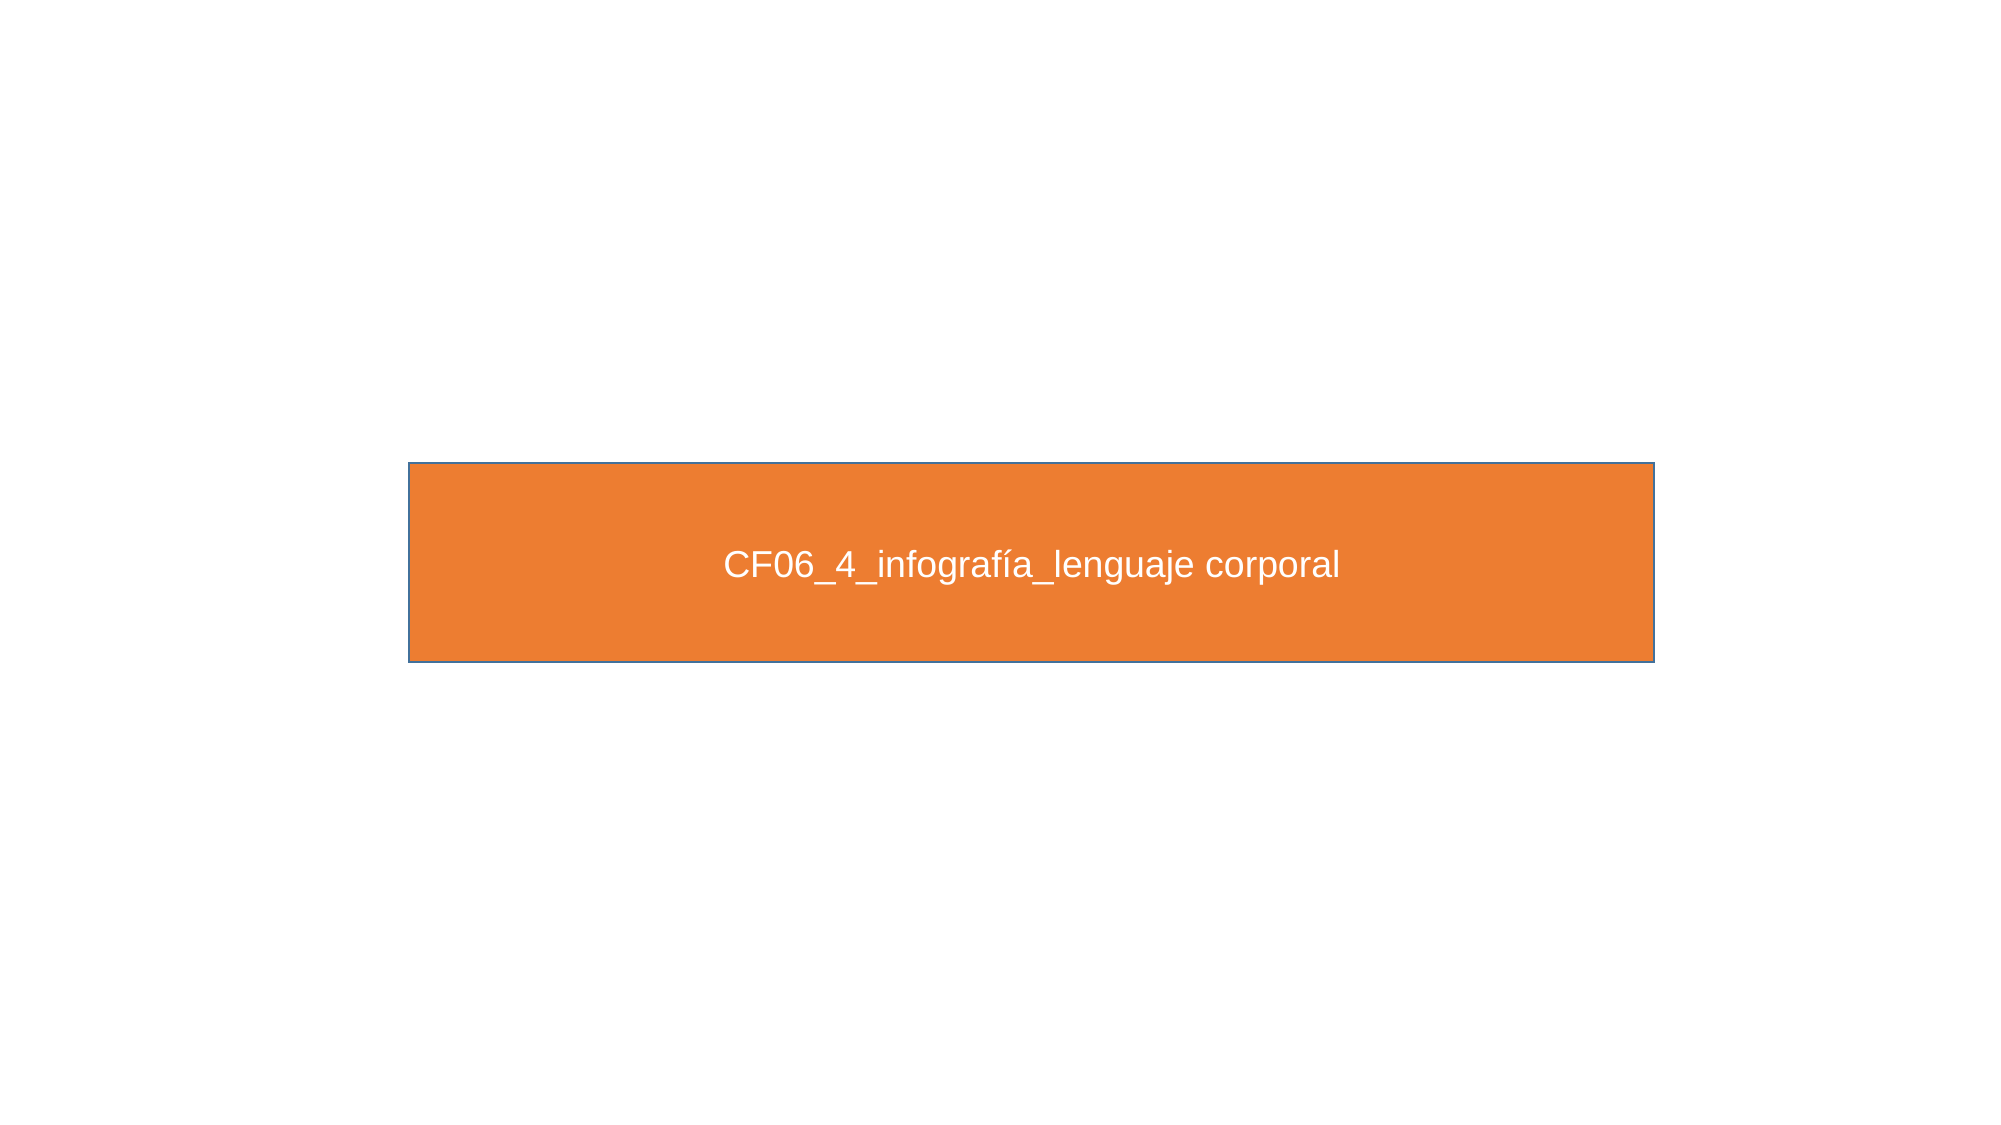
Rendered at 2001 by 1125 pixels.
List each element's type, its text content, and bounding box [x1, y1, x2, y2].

text_box CF06_4_infografía_lenguaje corporal [409, 463, 1655, 662]
